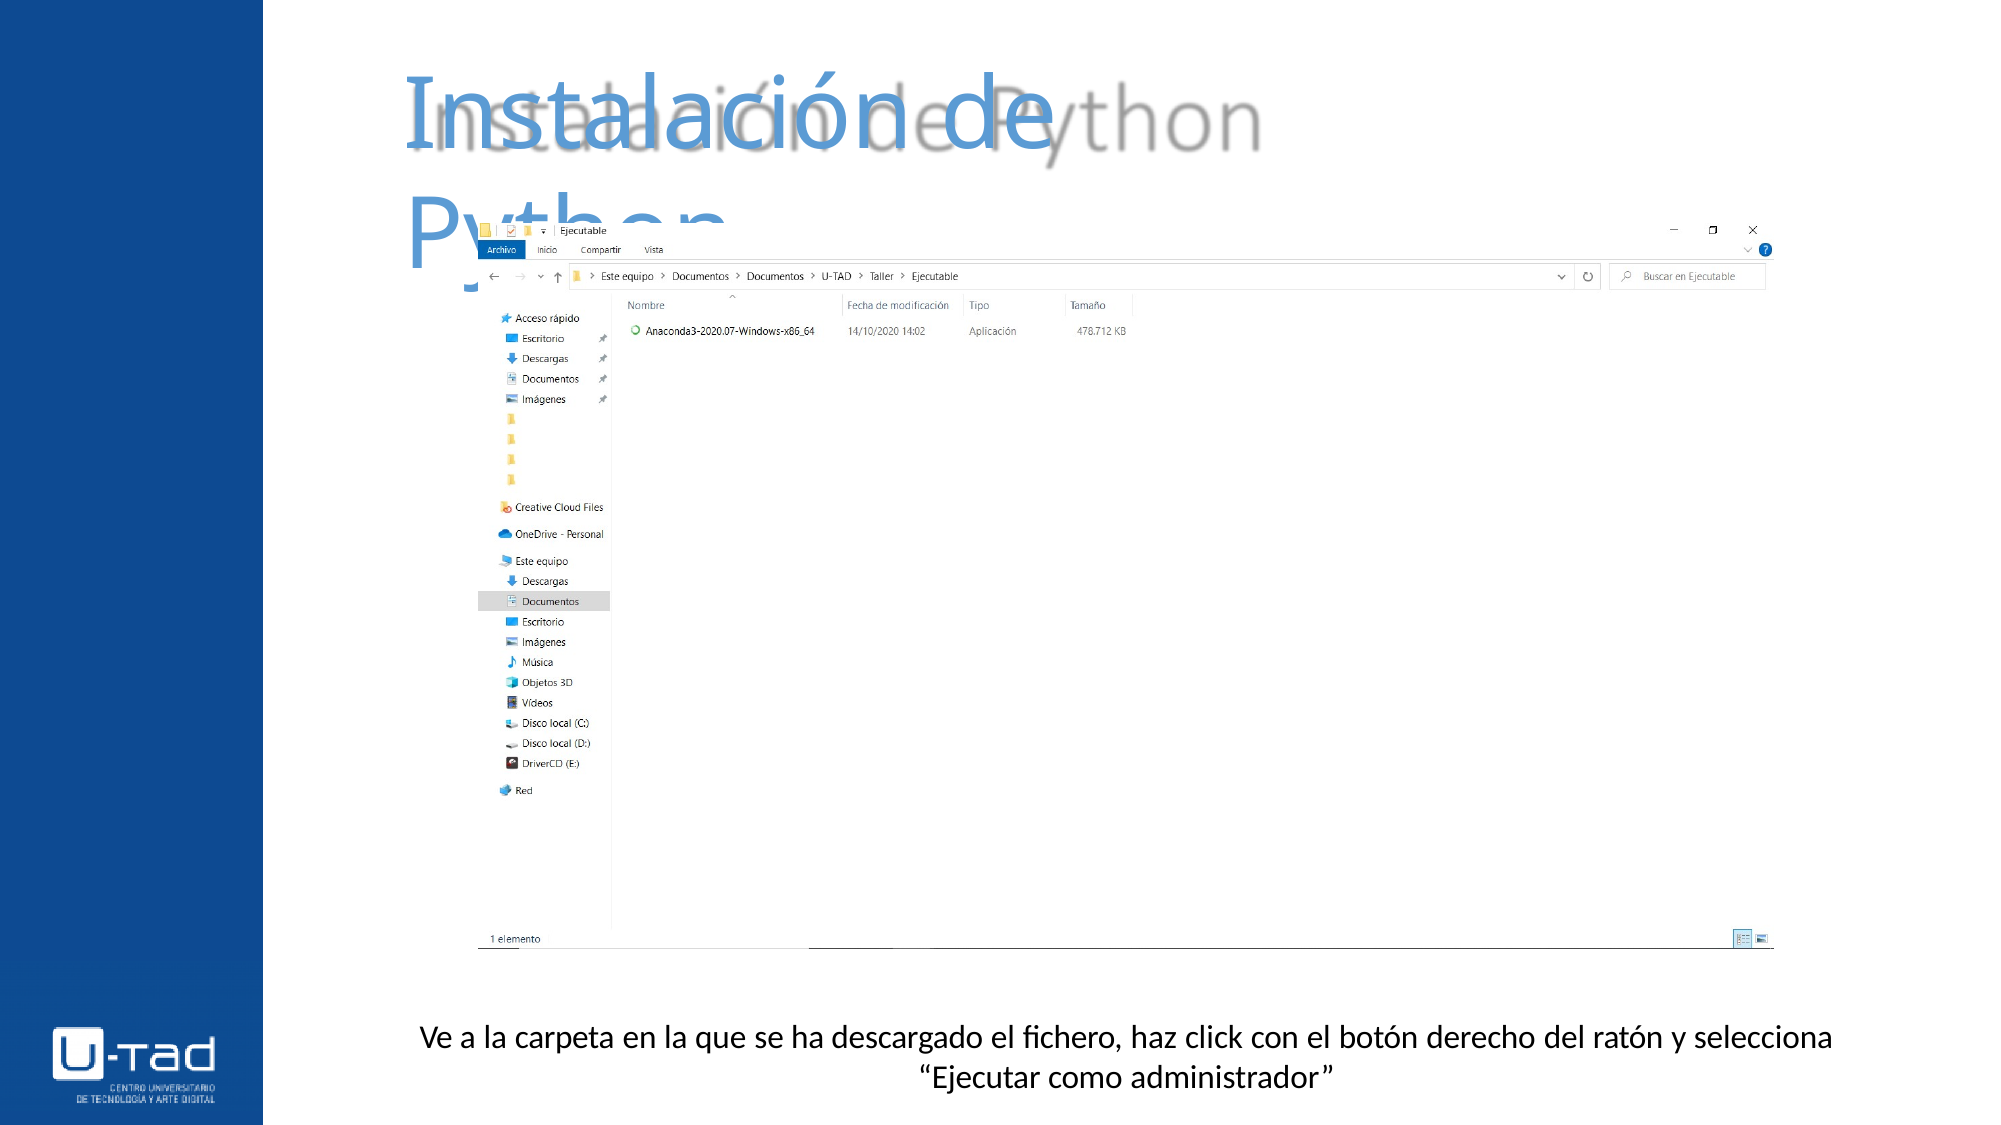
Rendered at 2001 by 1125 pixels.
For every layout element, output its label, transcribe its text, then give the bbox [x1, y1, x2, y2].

picture [478, 222, 1775, 950]
picture [410, 77, 1262, 172]
picture [0, 961, 263, 1111]
title Instalación de Python [401, 46, 1267, 289]
text_box Ve a la carpeta en la que se ha descargado el fichero, haz click con el botón derecho del ratón y selecciona “Ejecutar como administrador” [410, 1013, 1843, 1096]
